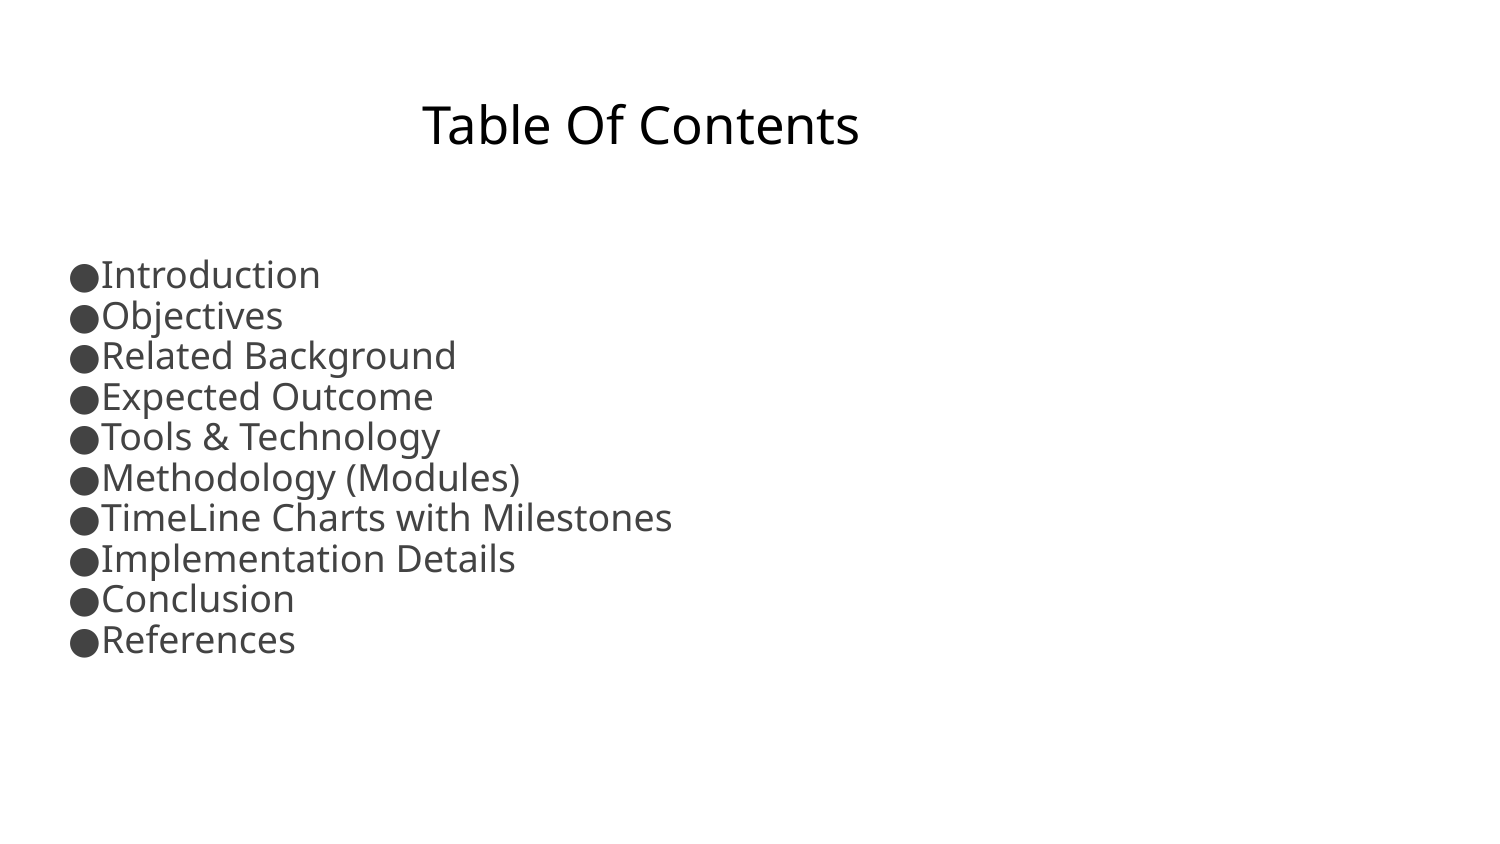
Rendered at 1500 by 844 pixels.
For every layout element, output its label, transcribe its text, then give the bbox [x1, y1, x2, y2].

list ●Introduction ●Objectives ●Related Background ●Expected Outcome ●Tools & Technology ●Methodology (Modules) ●TimeLine Charts with Milestones ●Implementation Details ●Conclusion ●References [51, 204, 1449, 765]
title Table Of Contents [407, 77, 1093, 172]
